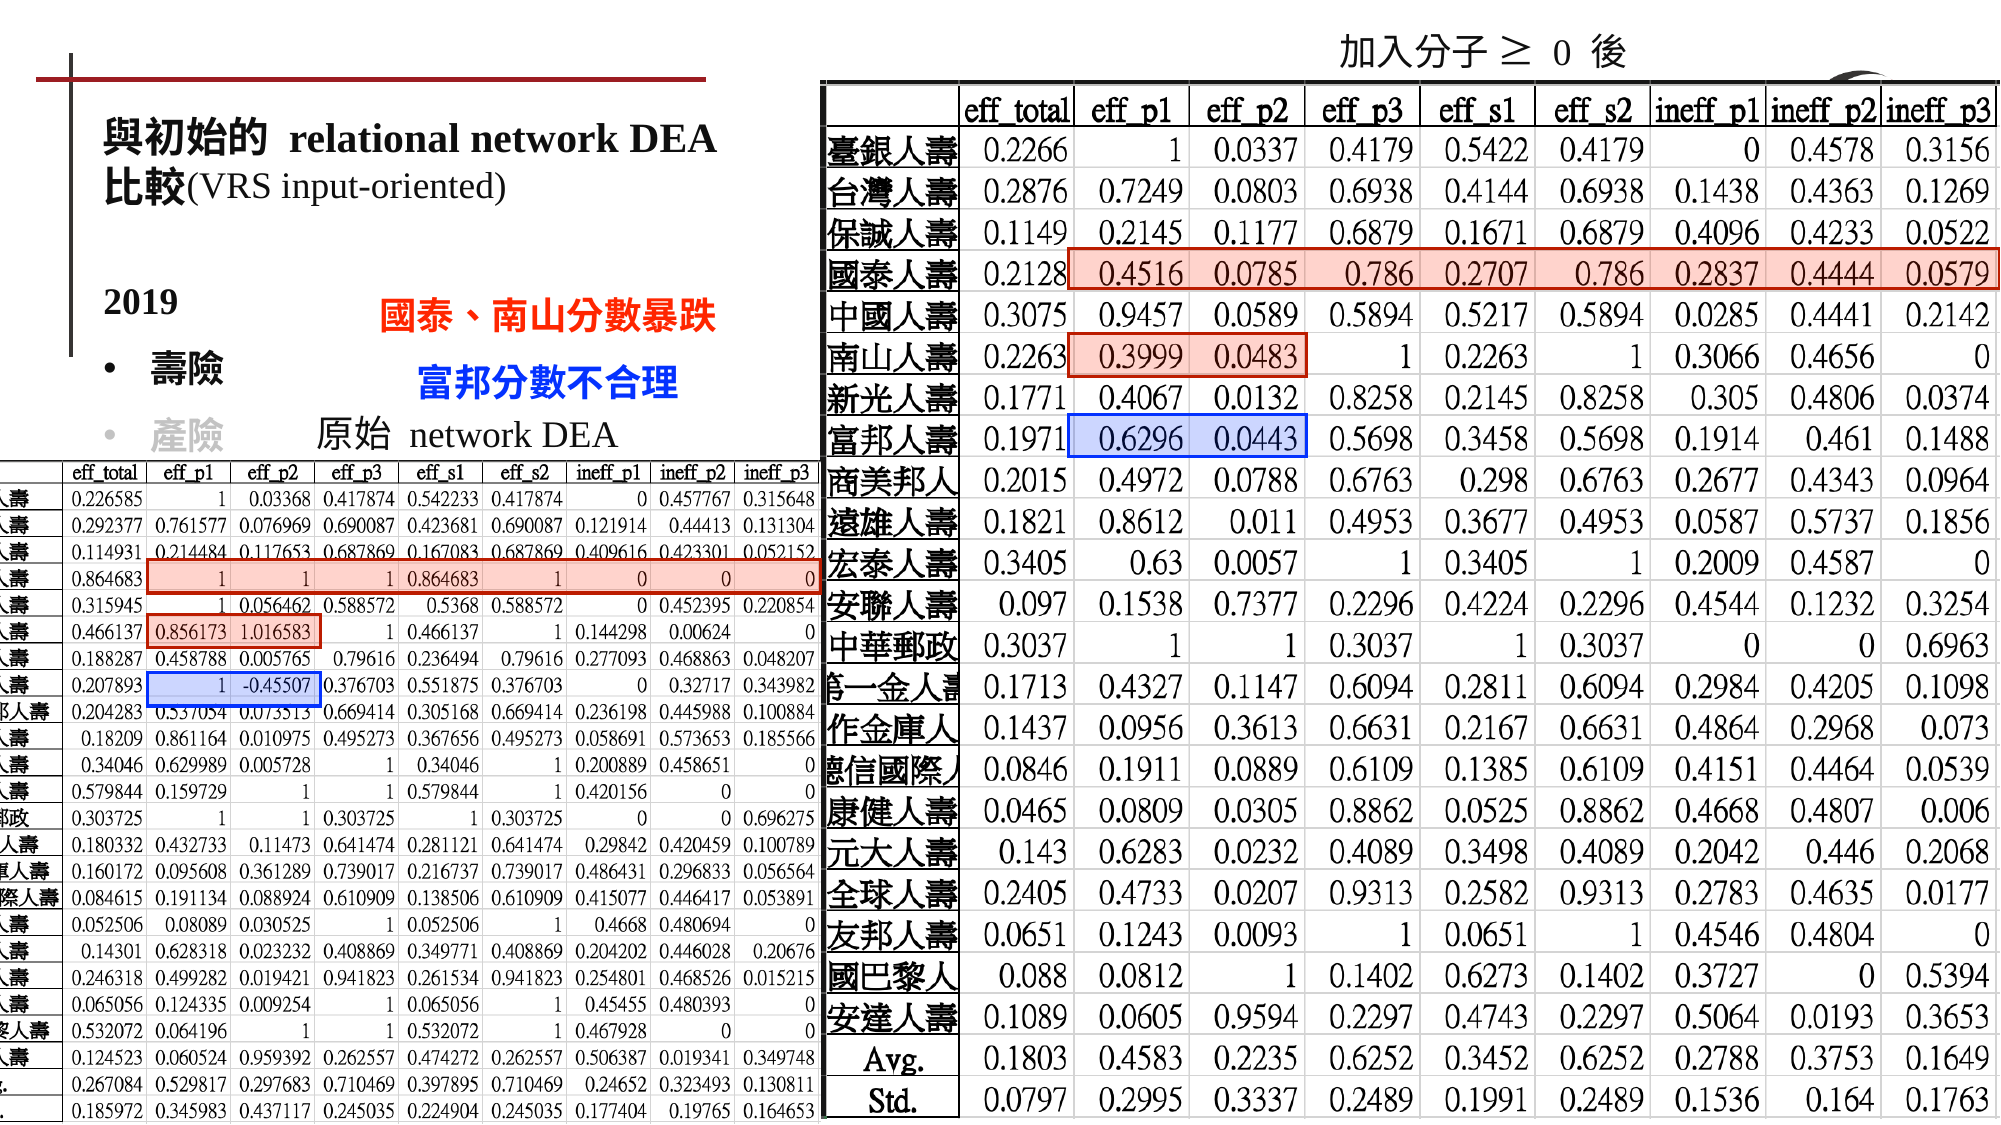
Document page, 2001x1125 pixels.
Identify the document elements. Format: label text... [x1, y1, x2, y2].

text_box 與初始的 relational network DEA 比較 [87, 103, 734, 219]
picture [0, 55, 2000, 1124]
text_box 加入分子 ≥ 0 後 [1324, 20, 1643, 80]
text_box (VRS input-oriented) [171, 153, 522, 214]
text_box 國泰、南山分數暴跌 富邦分數不合理 [364, 261, 732, 412]
text_box 原始 network DEA [302, 402, 634, 460]
text_box 2019 壽險 產險 [88, 247, 241, 460]
